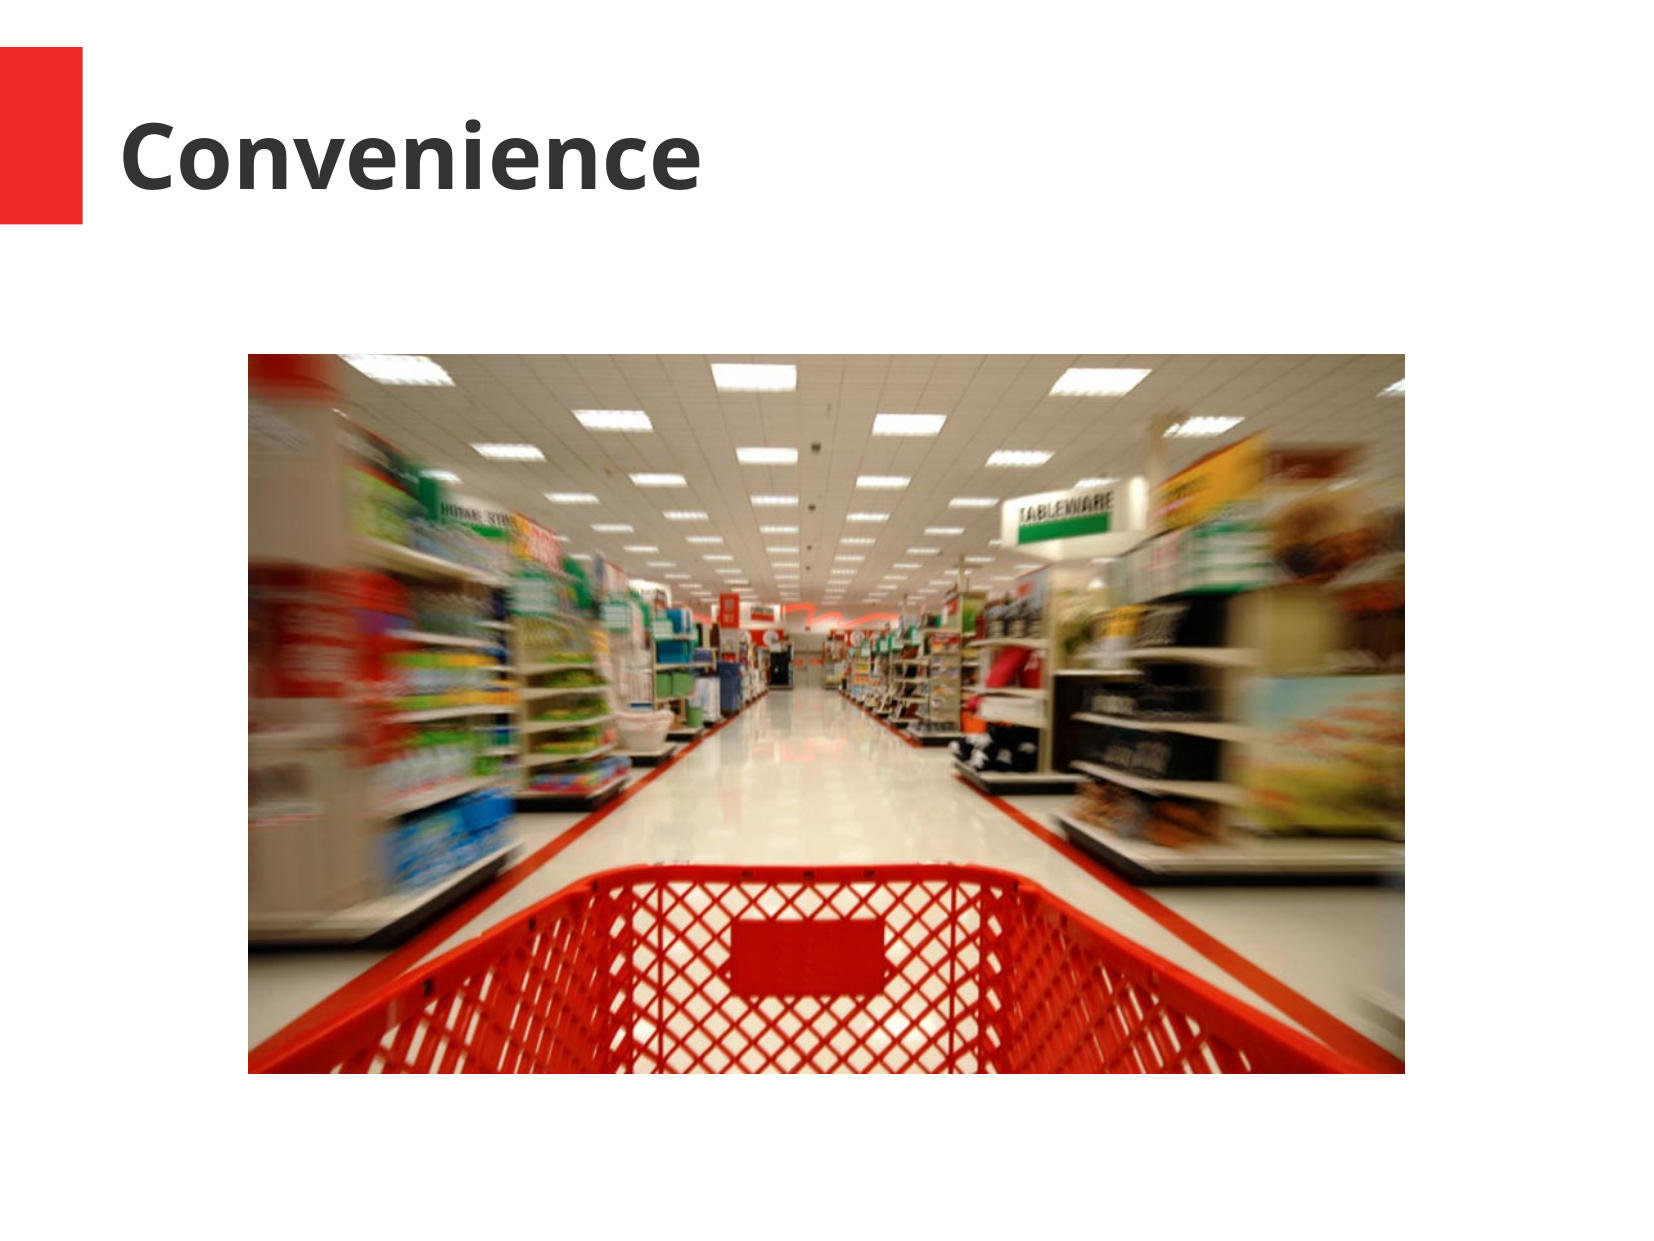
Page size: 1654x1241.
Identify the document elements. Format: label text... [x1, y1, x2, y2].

picture [248, 354, 1405, 1074]
text_box Convenience [118, 49, 1571, 257]
